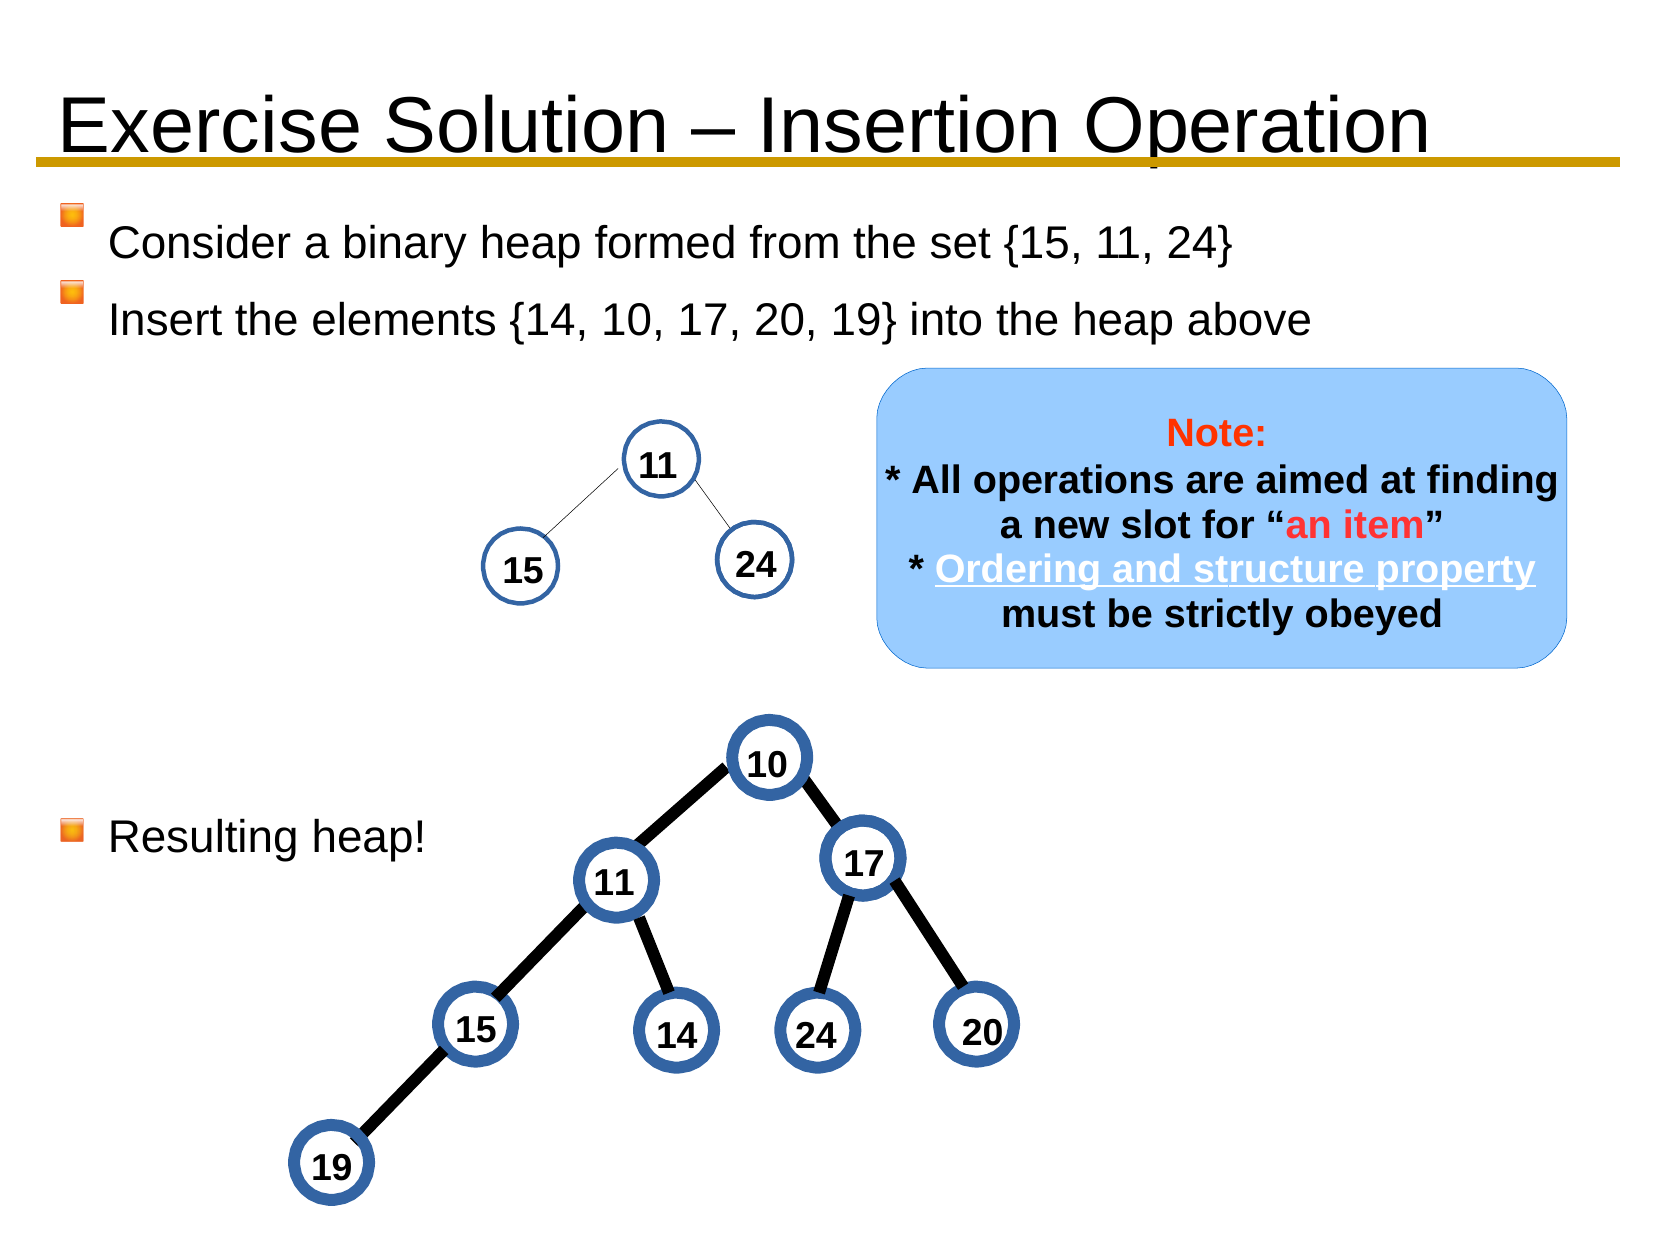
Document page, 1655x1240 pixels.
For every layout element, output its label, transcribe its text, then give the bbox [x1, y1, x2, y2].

text_box Note: * All operations are aimed at finding a new slot for “an item” * Ordering and structure property must be strictly obeyed [882, 408, 1560, 636]
text_box Resulting heap! [105, 806, 429, 862]
text_box 20 [959, 1007, 1006, 1053]
text_box [939, 986, 1015, 1062]
text_box 15 [453, 1004, 499, 1050]
text_box [438, 986, 514, 1062]
text_box [579, 842, 655, 918]
text_box 24 [793, 1010, 839, 1056]
text_box [60, 818, 84, 842]
text_box Exercise Solution – Insertion Operation [55, 73, 1433, 162]
text_box [639, 992, 715, 1068]
text_box [60, 280, 84, 304]
text_box [623, 421, 699, 497]
text_box Consider a binary heap formed from the set {15, 11, 24} Insert the elements {14, 10, 17, 20, 19} into the heap above [105, 191, 1316, 345]
text_box [876, 368, 1567, 669]
text_box [294, 1124, 370, 1200]
text_box 14 [653, 1010, 700, 1056]
text_box [732, 719, 808, 795]
text_box [483, 528, 559, 604]
text_box [717, 522, 793, 598]
text_box [780, 992, 856, 1068]
text_box 15 [500, 546, 547, 592]
text_box 11 [591, 857, 637, 903]
text_box [60, 203, 84, 227]
text_box Exercise Solution – Insertion Operation [55, 163, 1433, 169]
text_box [825, 820, 901, 896]
